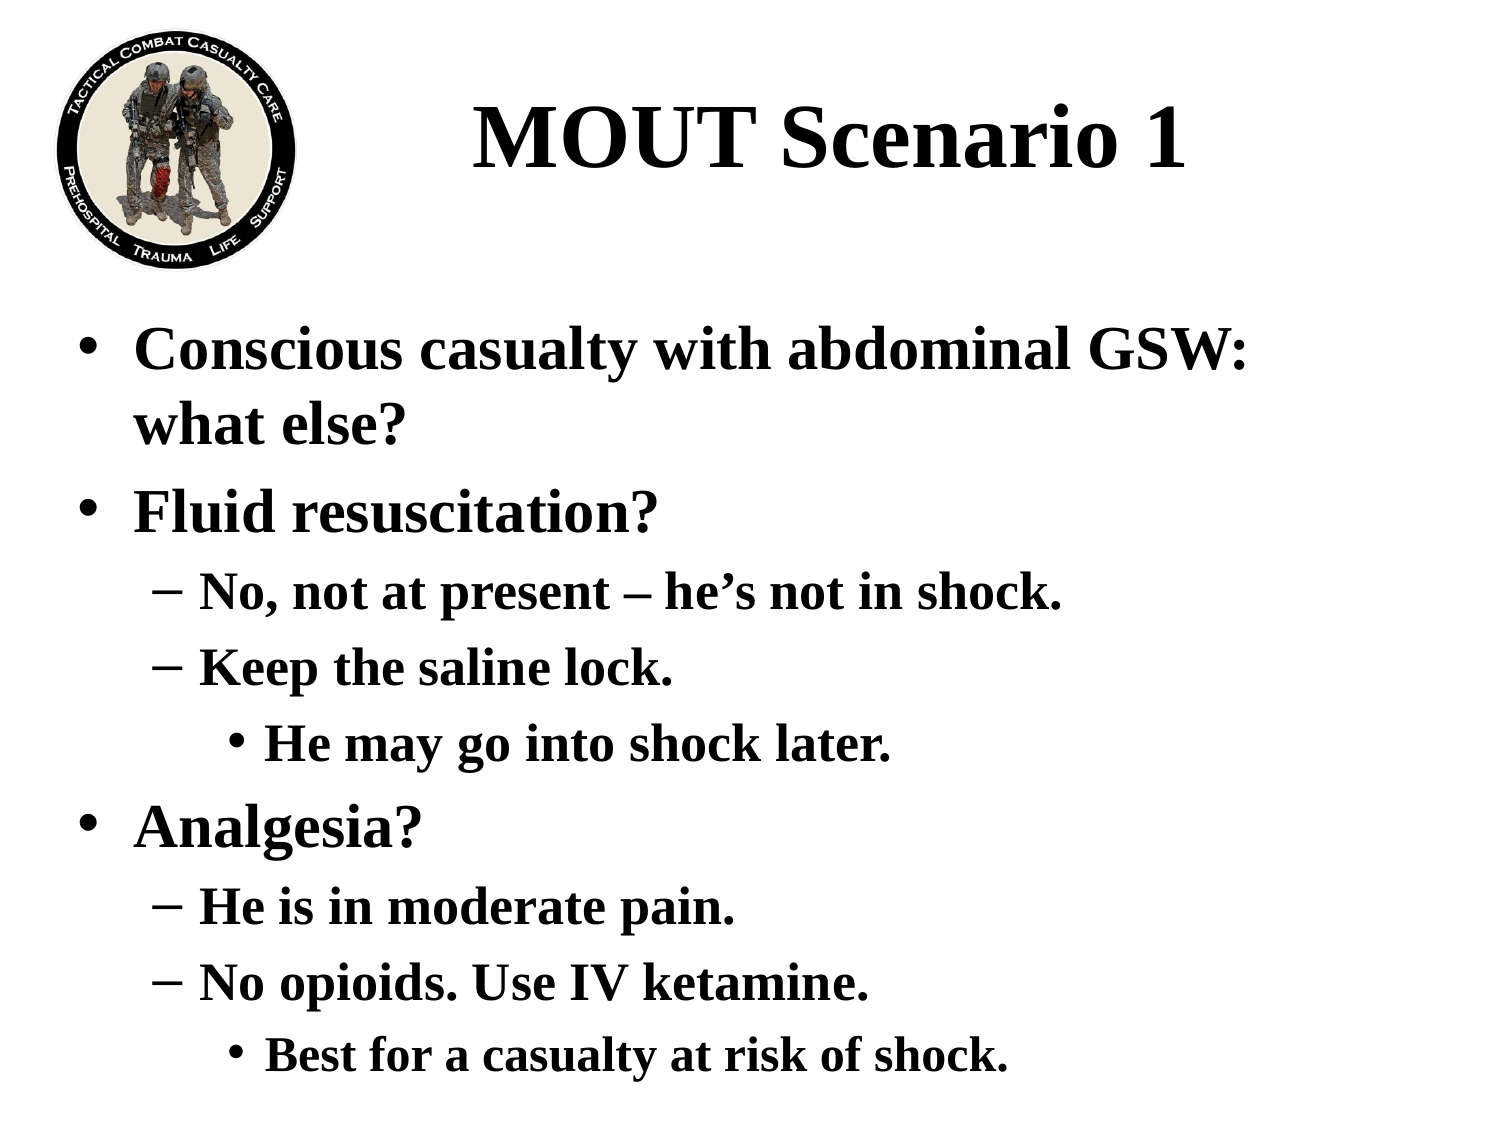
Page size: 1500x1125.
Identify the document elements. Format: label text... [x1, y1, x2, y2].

picture [50, 24, 300, 275]
title MOUT Scenario 1 [212, 37, 1451, 226]
list Conscious casualty with abdominal GSW: what else? Fluid resuscitation? No, not at present – he’s not in shock. Keep the saline lock. He may go into shock later. Analgesia? He is in moderate pain. No opioids. Use IV ketamine. Best for a casualty at risk of shock. [62, 299, 1413, 1043]
